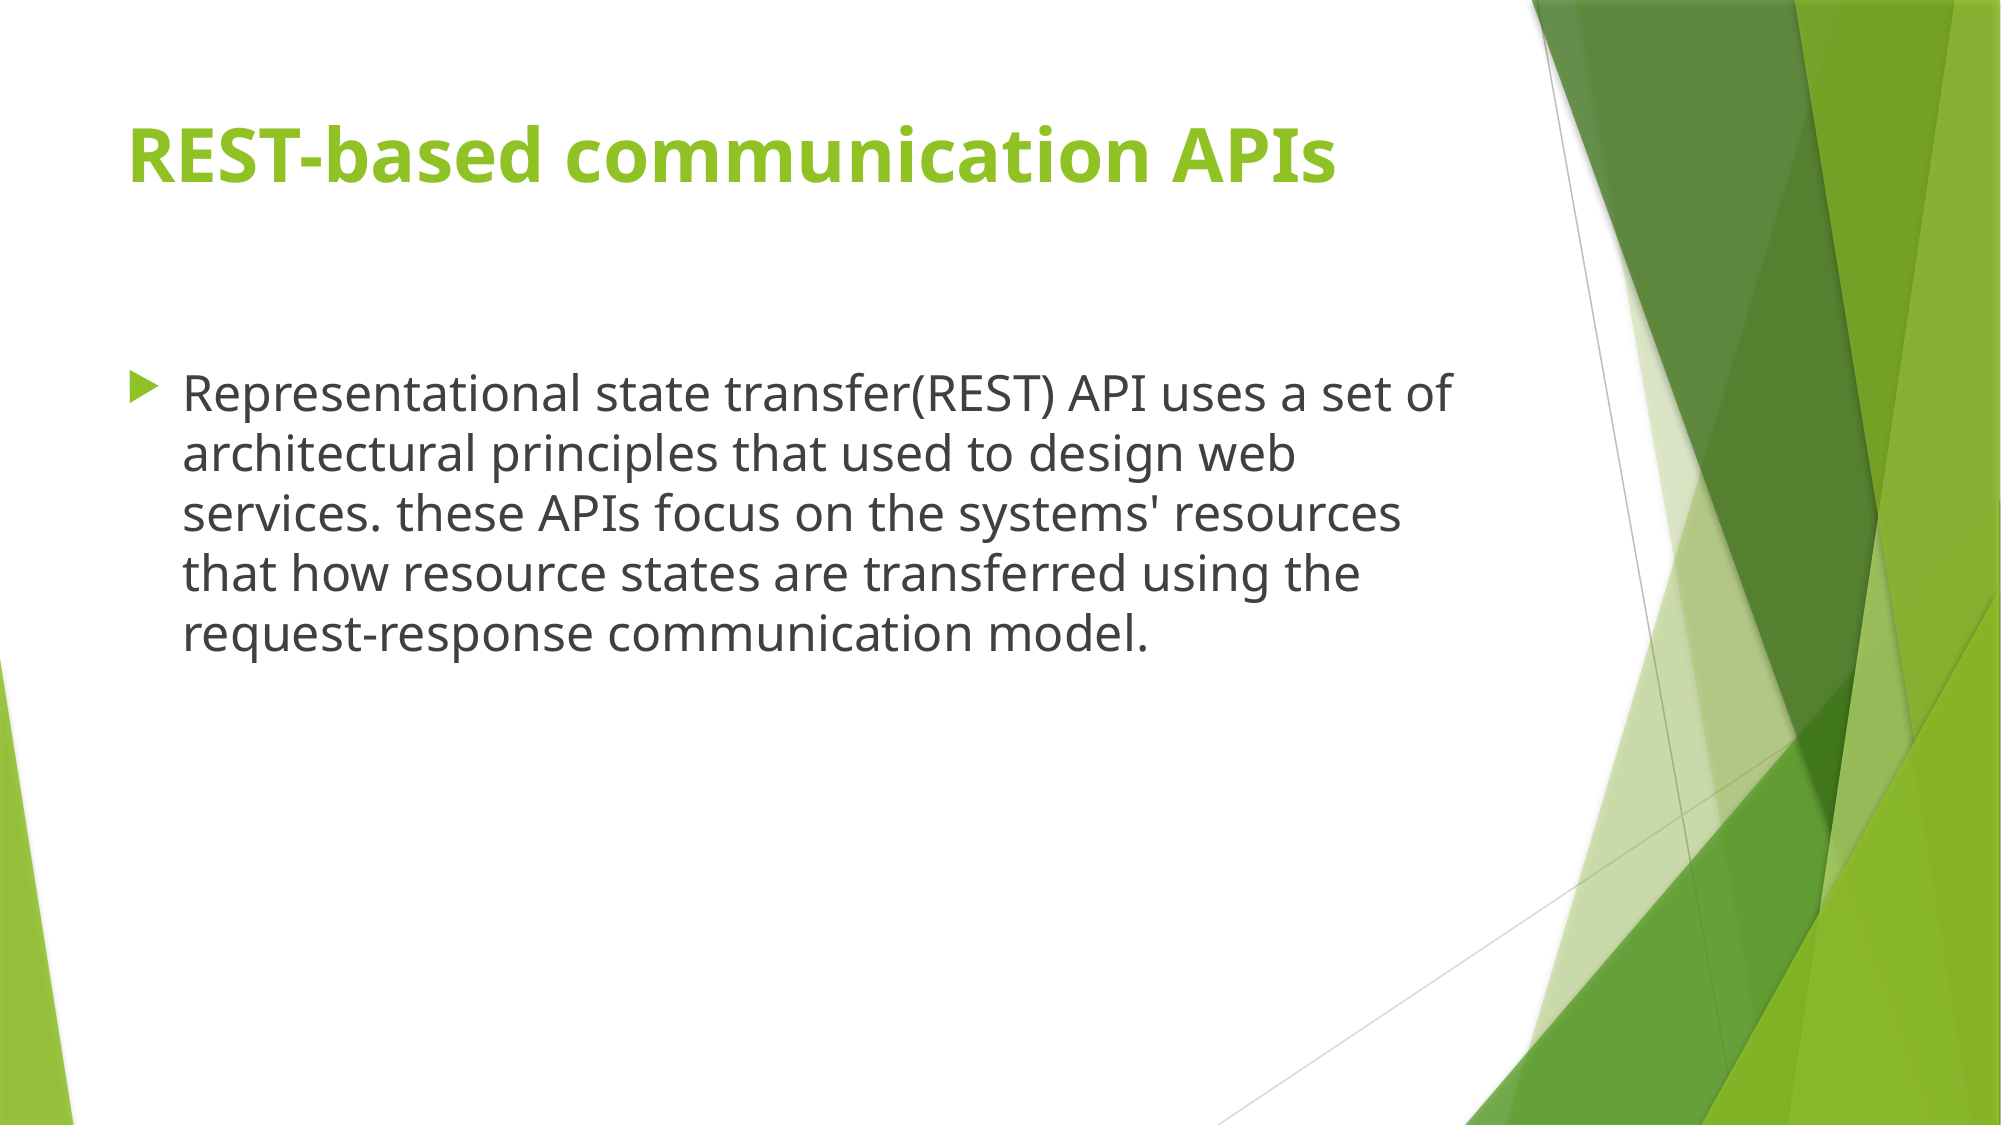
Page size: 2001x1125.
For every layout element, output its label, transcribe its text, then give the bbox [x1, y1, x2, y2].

list Representational state transfer(REST) API uses a set of architectural principles that used to design web services. these APIs focus on the systems' resources that how resource states are transferred using the request-response communication model. [111, 354, 1522, 992]
title REST-based communication APIs [111, 99, 1522, 317]
